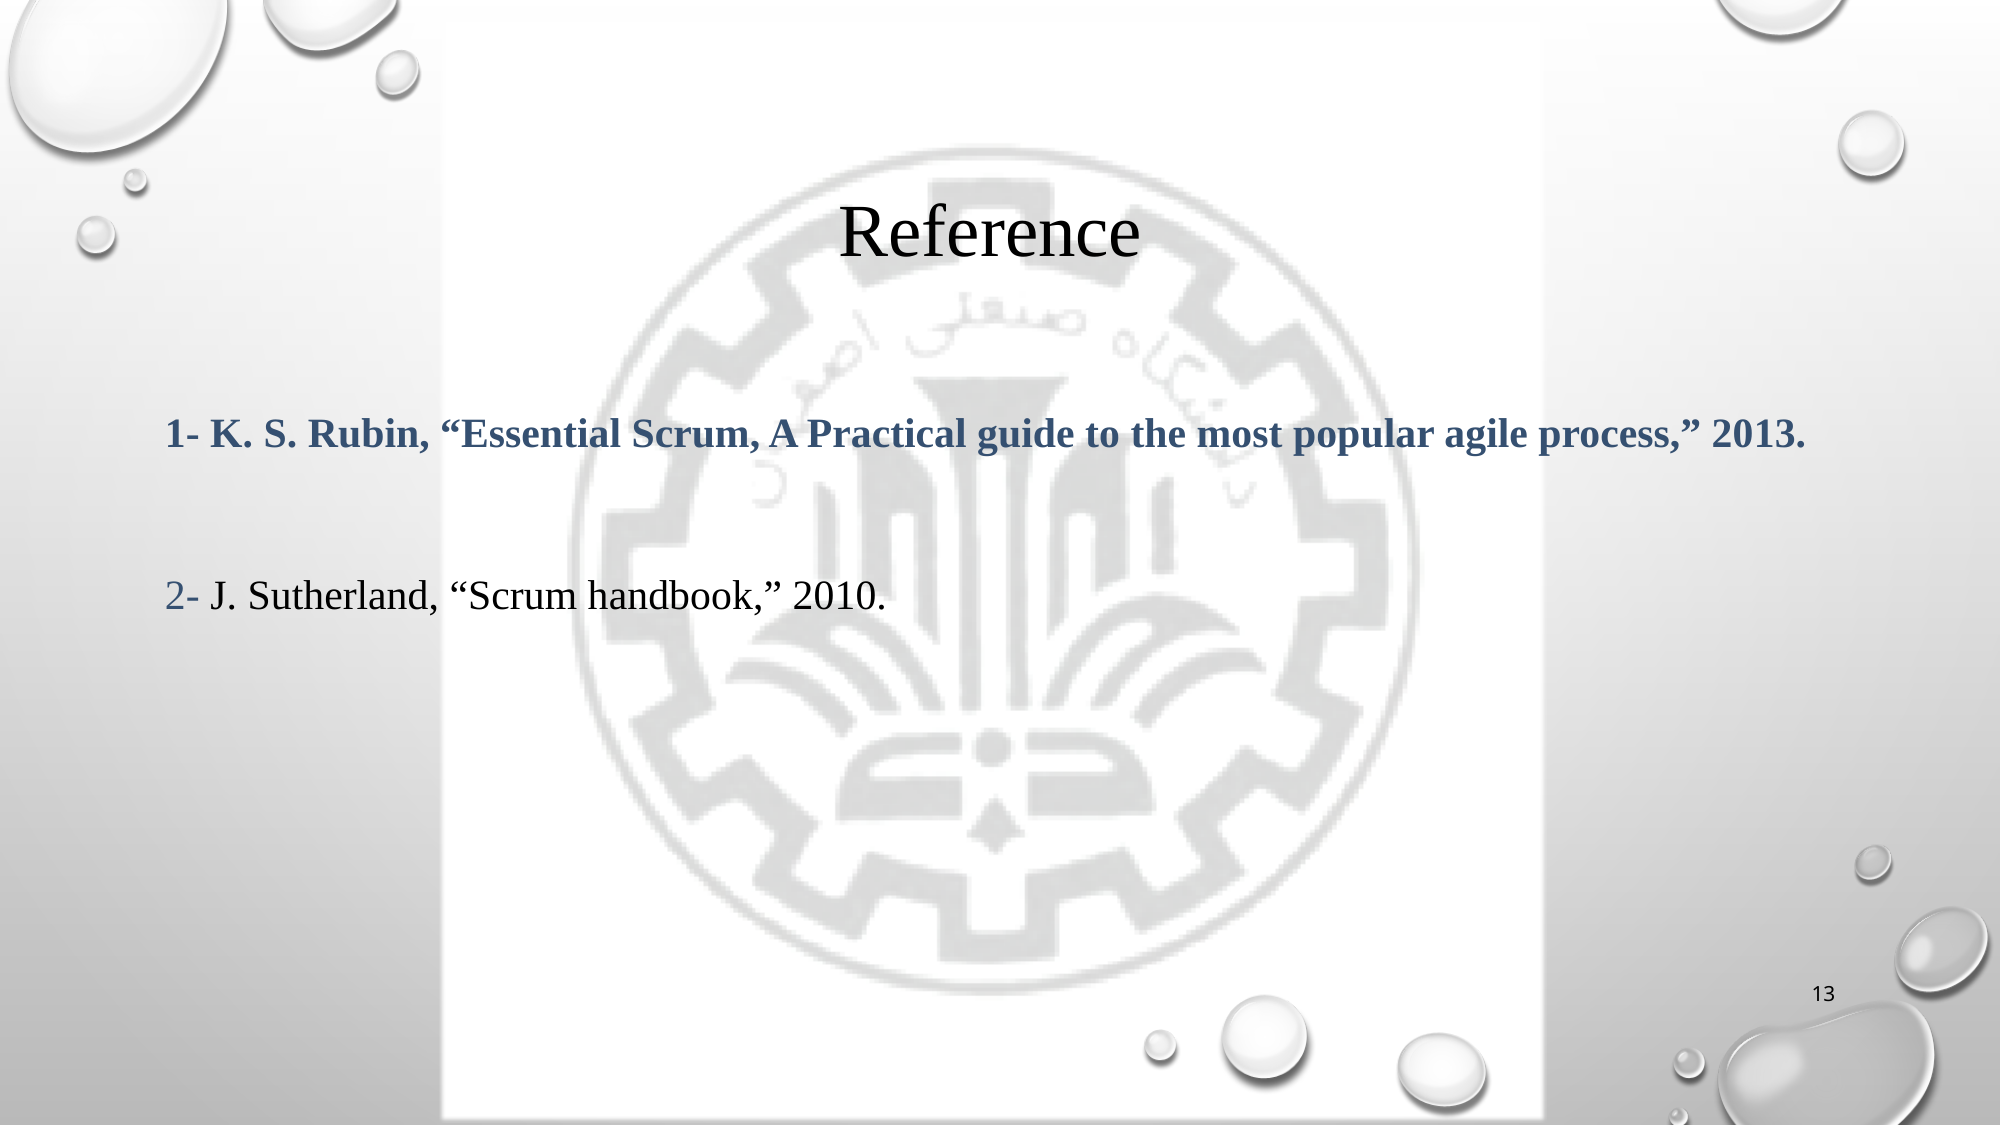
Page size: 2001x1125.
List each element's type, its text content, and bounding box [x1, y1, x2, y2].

title Reference [149, 101, 1851, 364]
picture [0, 0, 2000, 1125]
list 1- K. S. Rubin, “Essential Scrum, A Practical guide to the most popular agile process,” 2013. 2- J. Sutherland, “Scrum handbook,” 2010. [149, 388, 1850, 950]
slide_number 13 [1724, 965, 1851, 1025]
